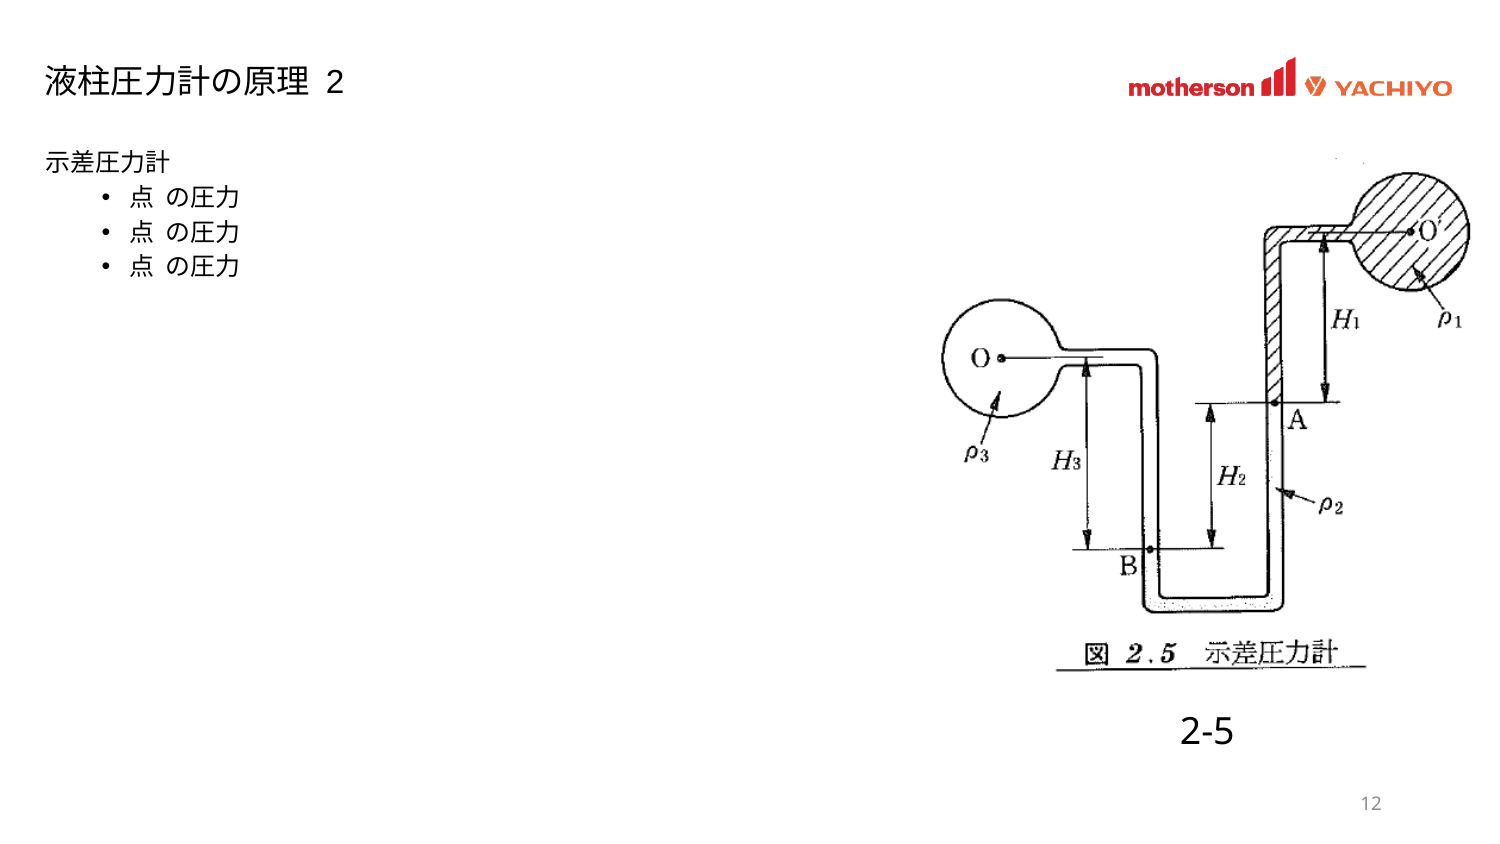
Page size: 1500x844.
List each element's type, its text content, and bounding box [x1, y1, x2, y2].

slide_number 12 [1059, 782, 1397, 827]
list 示差圧力計 点 の圧力 点 の圧力 点 の圧力 [45, 149, 941, 784]
picture [1234, 57, 1452, 96]
title 液柱圧力計の原理 2 [44, 36, 1234, 101]
picture [939, 158, 1475, 692]
text_box 2-5 [939, 699, 1475, 784]
